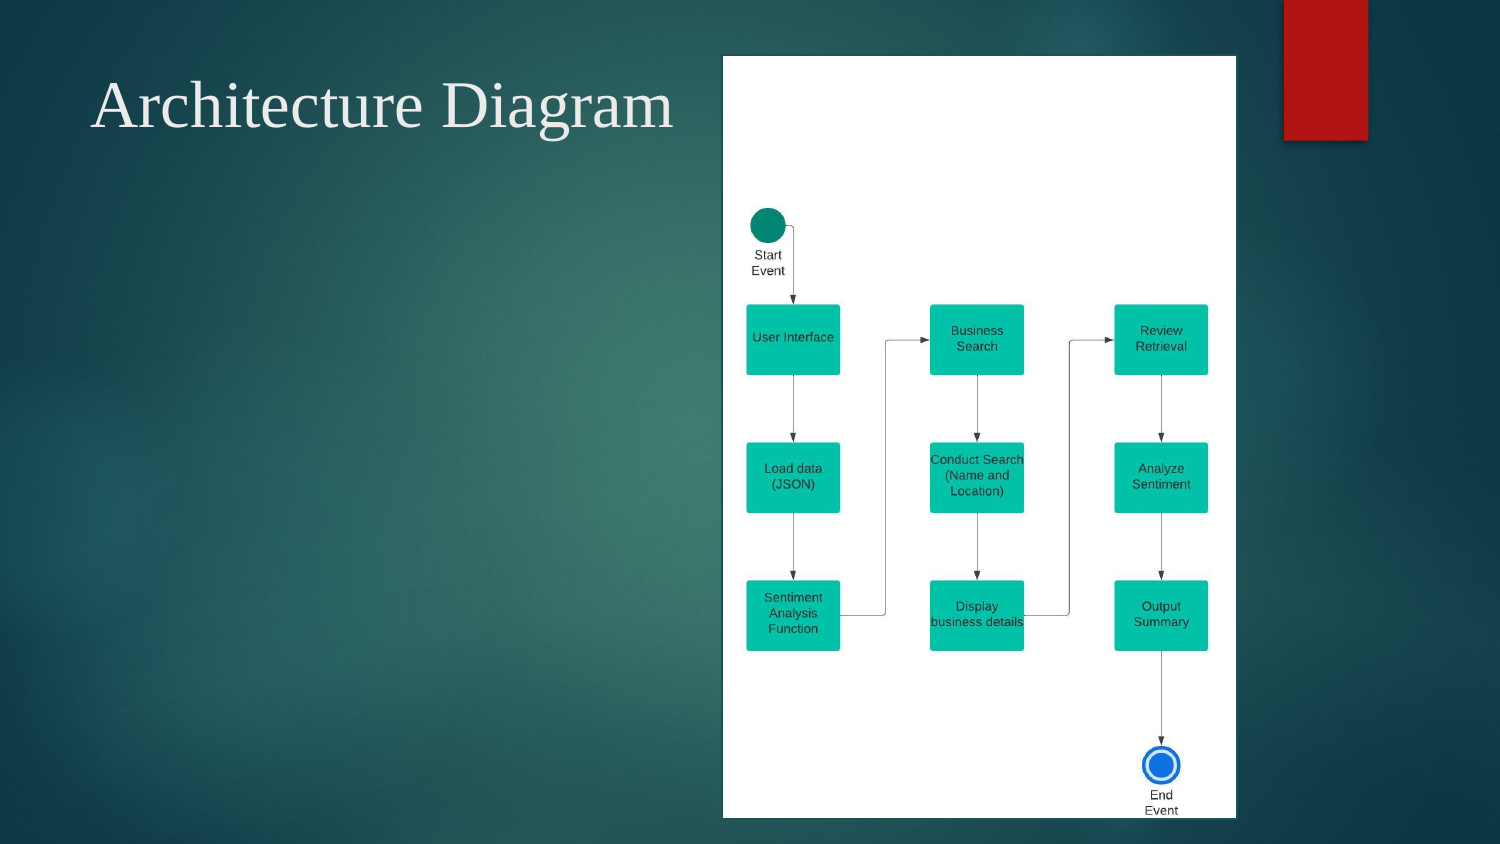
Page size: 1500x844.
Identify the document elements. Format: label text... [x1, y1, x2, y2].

title Architecture Diagram [79, 55, 721, 228]
picture [0, 0, 1500, 844]
